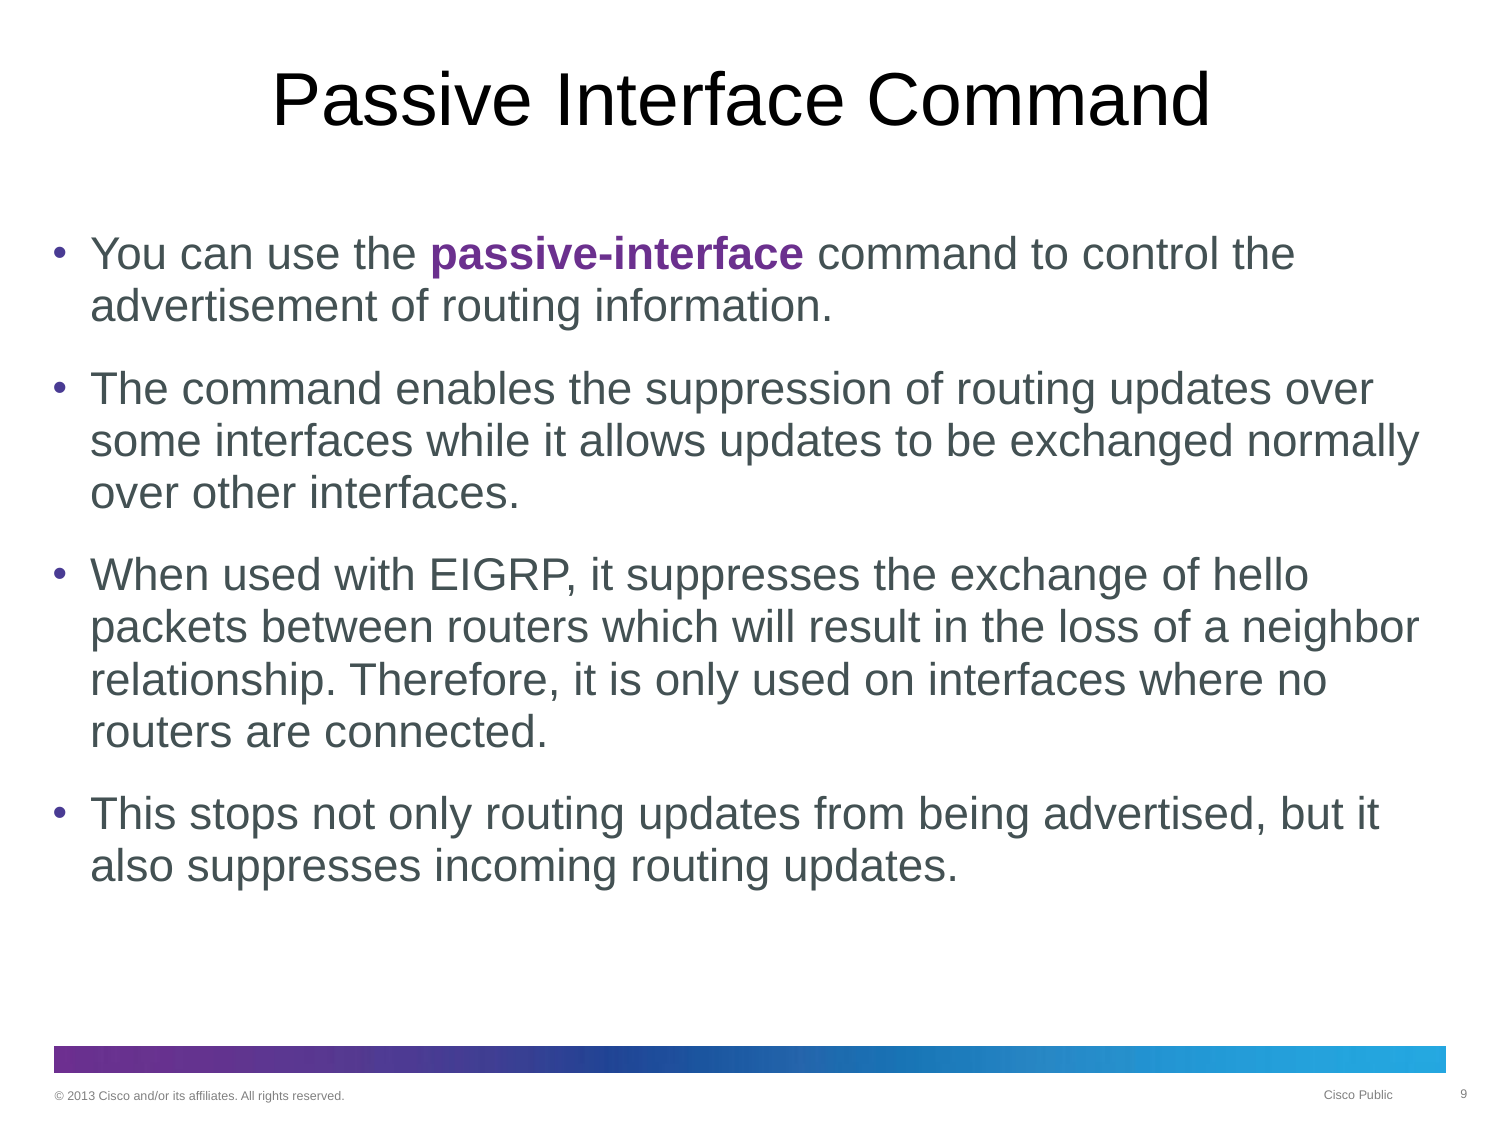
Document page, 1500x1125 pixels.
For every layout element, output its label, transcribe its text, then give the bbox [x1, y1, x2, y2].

picture [54, 1046, 1446, 1073]
list You can use the passive-interface command to control the advertisement of routing information. The command enables the suppression of routing updates over some interfaces while it allows updates to be exchanged normally over other interfaces. When used with EIGRP, it suppresses the exchange of hello packets between routers which will result in the loss of a neighbor relationship. Therefore, it is only used on interfaces where no routers are connected. This stops not only routing updates from being advertised, but it also suppresses incoming routing updates. [37, 220, 1445, 1035]
title Passive Interface Command [37, 9, 1447, 148]
